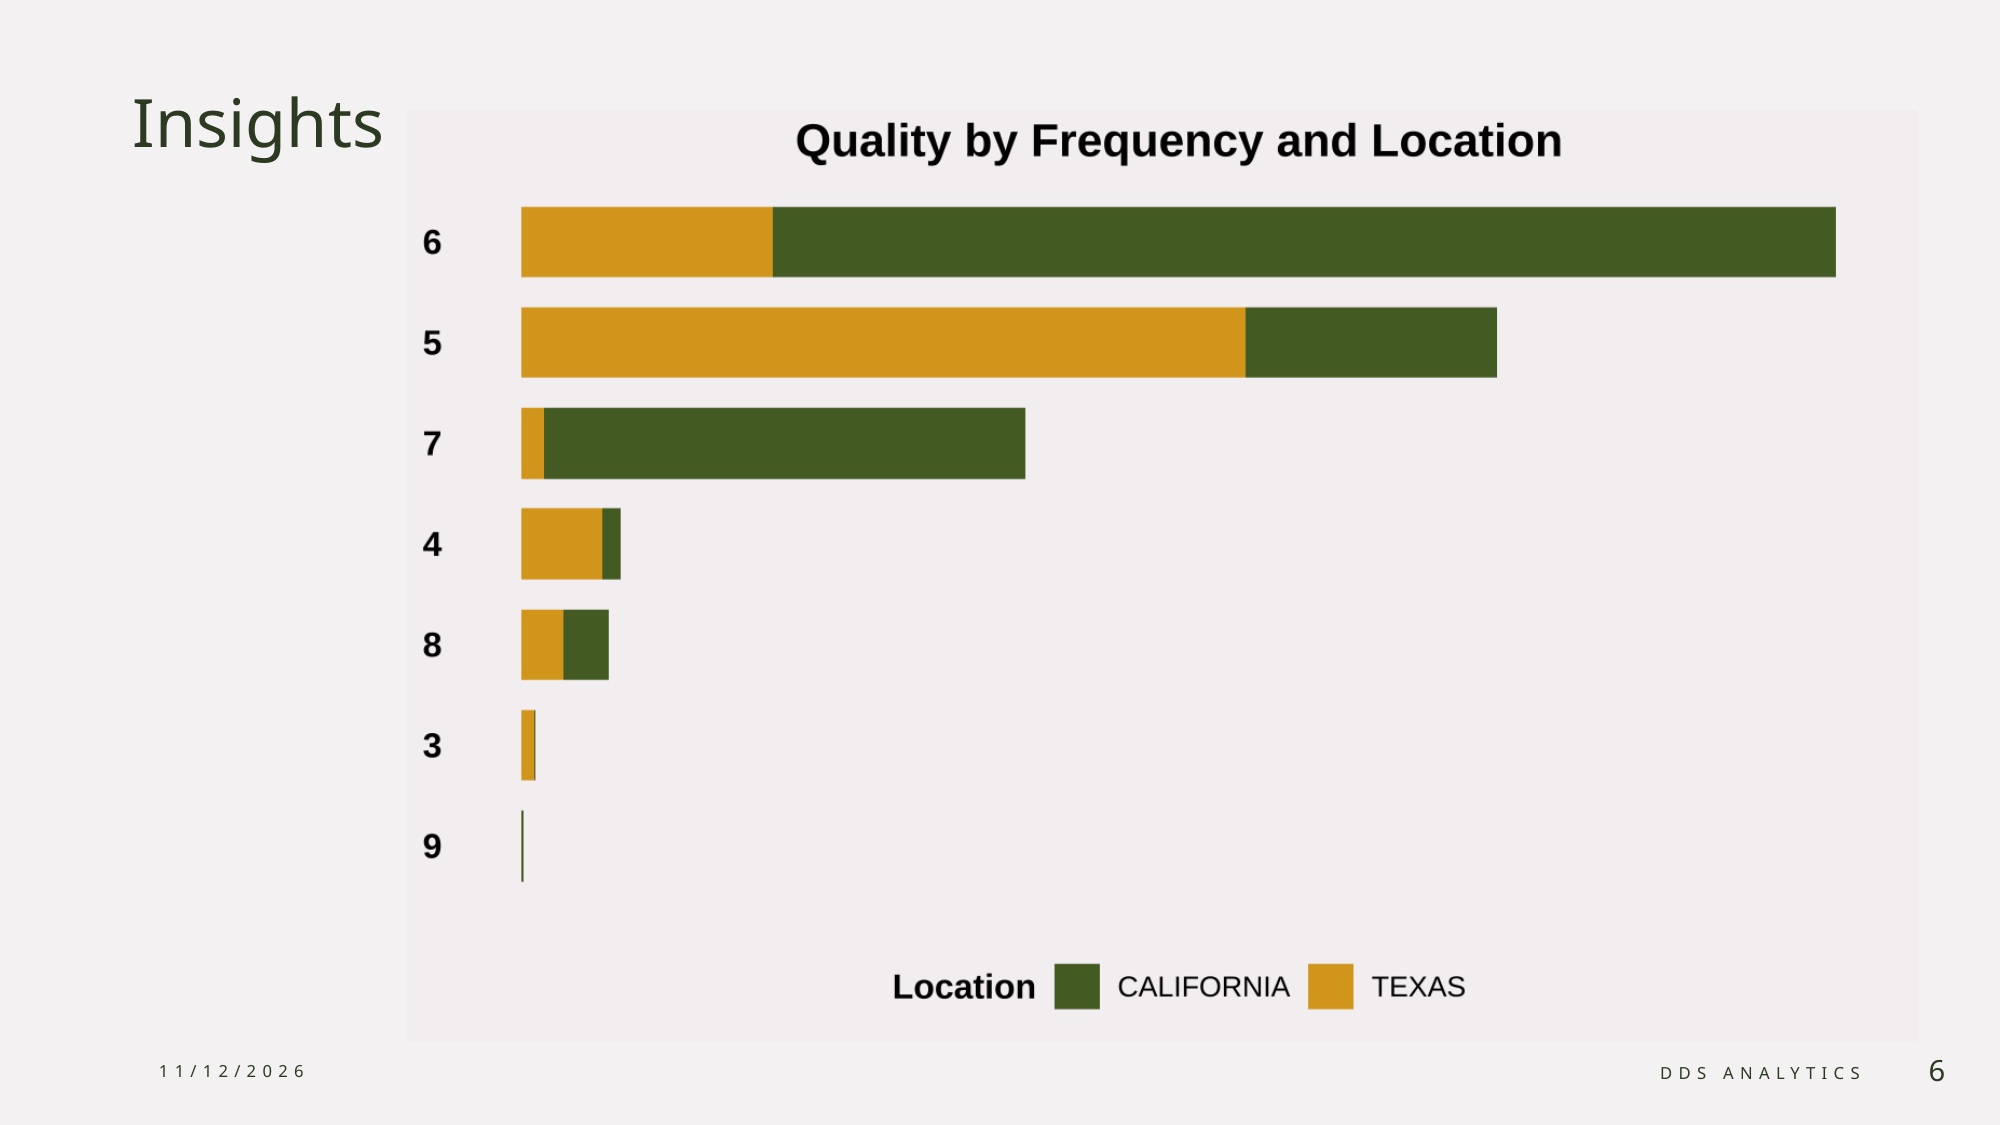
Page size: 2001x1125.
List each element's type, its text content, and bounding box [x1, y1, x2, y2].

slide_number 6 [1875, 1042, 1961, 1103]
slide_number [143, 1042, 594, 1103]
title Insights [117, 52, 408, 169]
footer DDS ANALYTICS [1170, 1044, 1875, 1103]
picture [406, 108, 1919, 1044]
